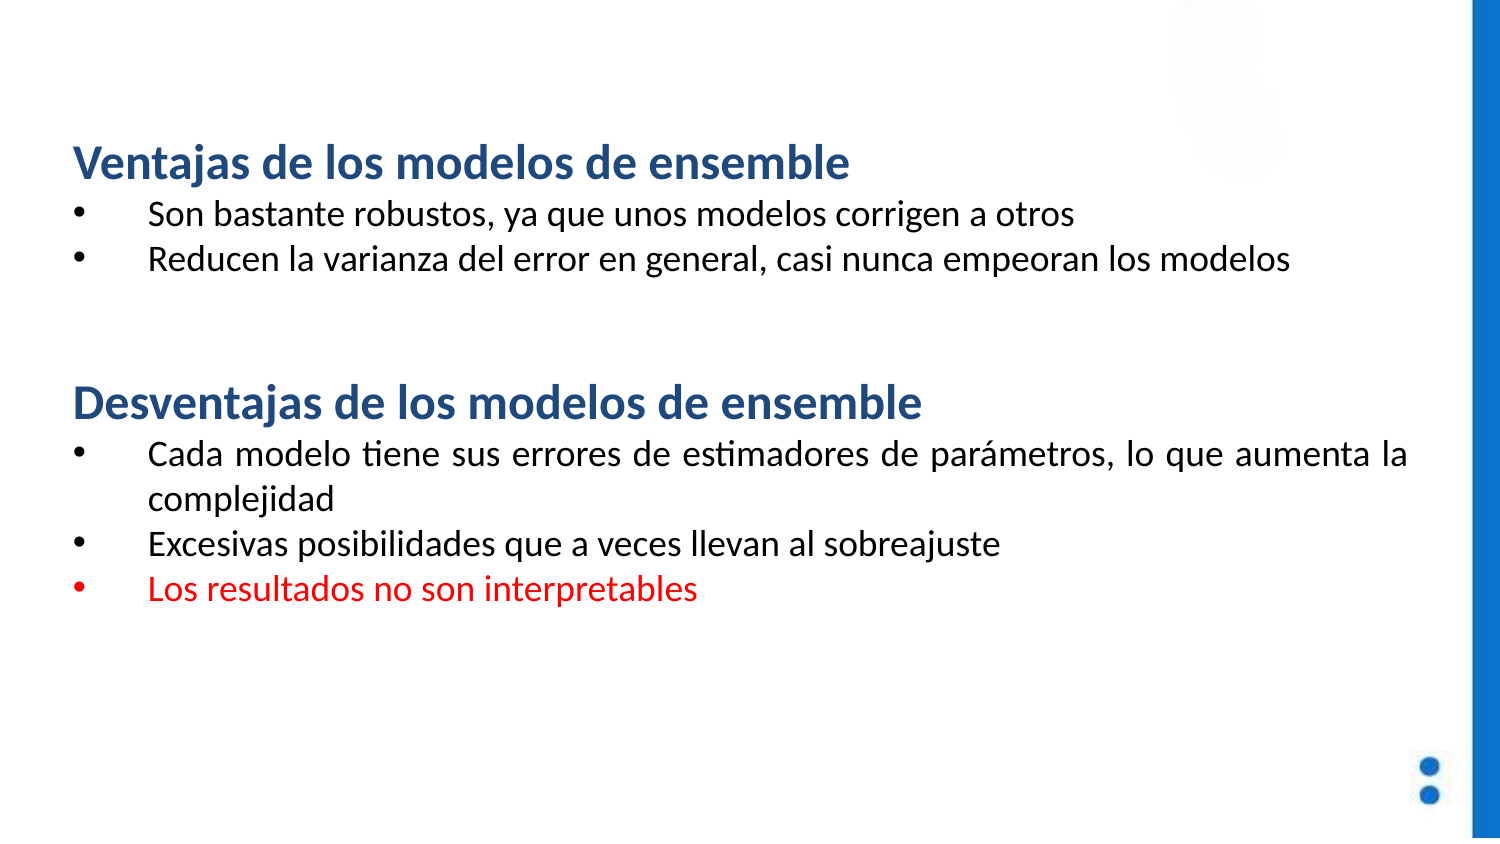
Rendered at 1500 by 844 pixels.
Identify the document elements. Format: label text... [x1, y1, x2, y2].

text_box Ventajas de los modelos de ensemble Son bastante robustos, ya que unos modelos corrigen a otros Reducen la varianza del error en general, casi nunca empeoran los modelos Desventajas de los modelos de ensemble Cada modelo tiene sus errores de estimadores de parámetros, lo que aumenta la complejidad Excesivas posibilidades que a veces llevan al sobreajuste Los resultados no son interpretables [58, 121, 1425, 702]
picture [1174, 0, 1500, 838]
